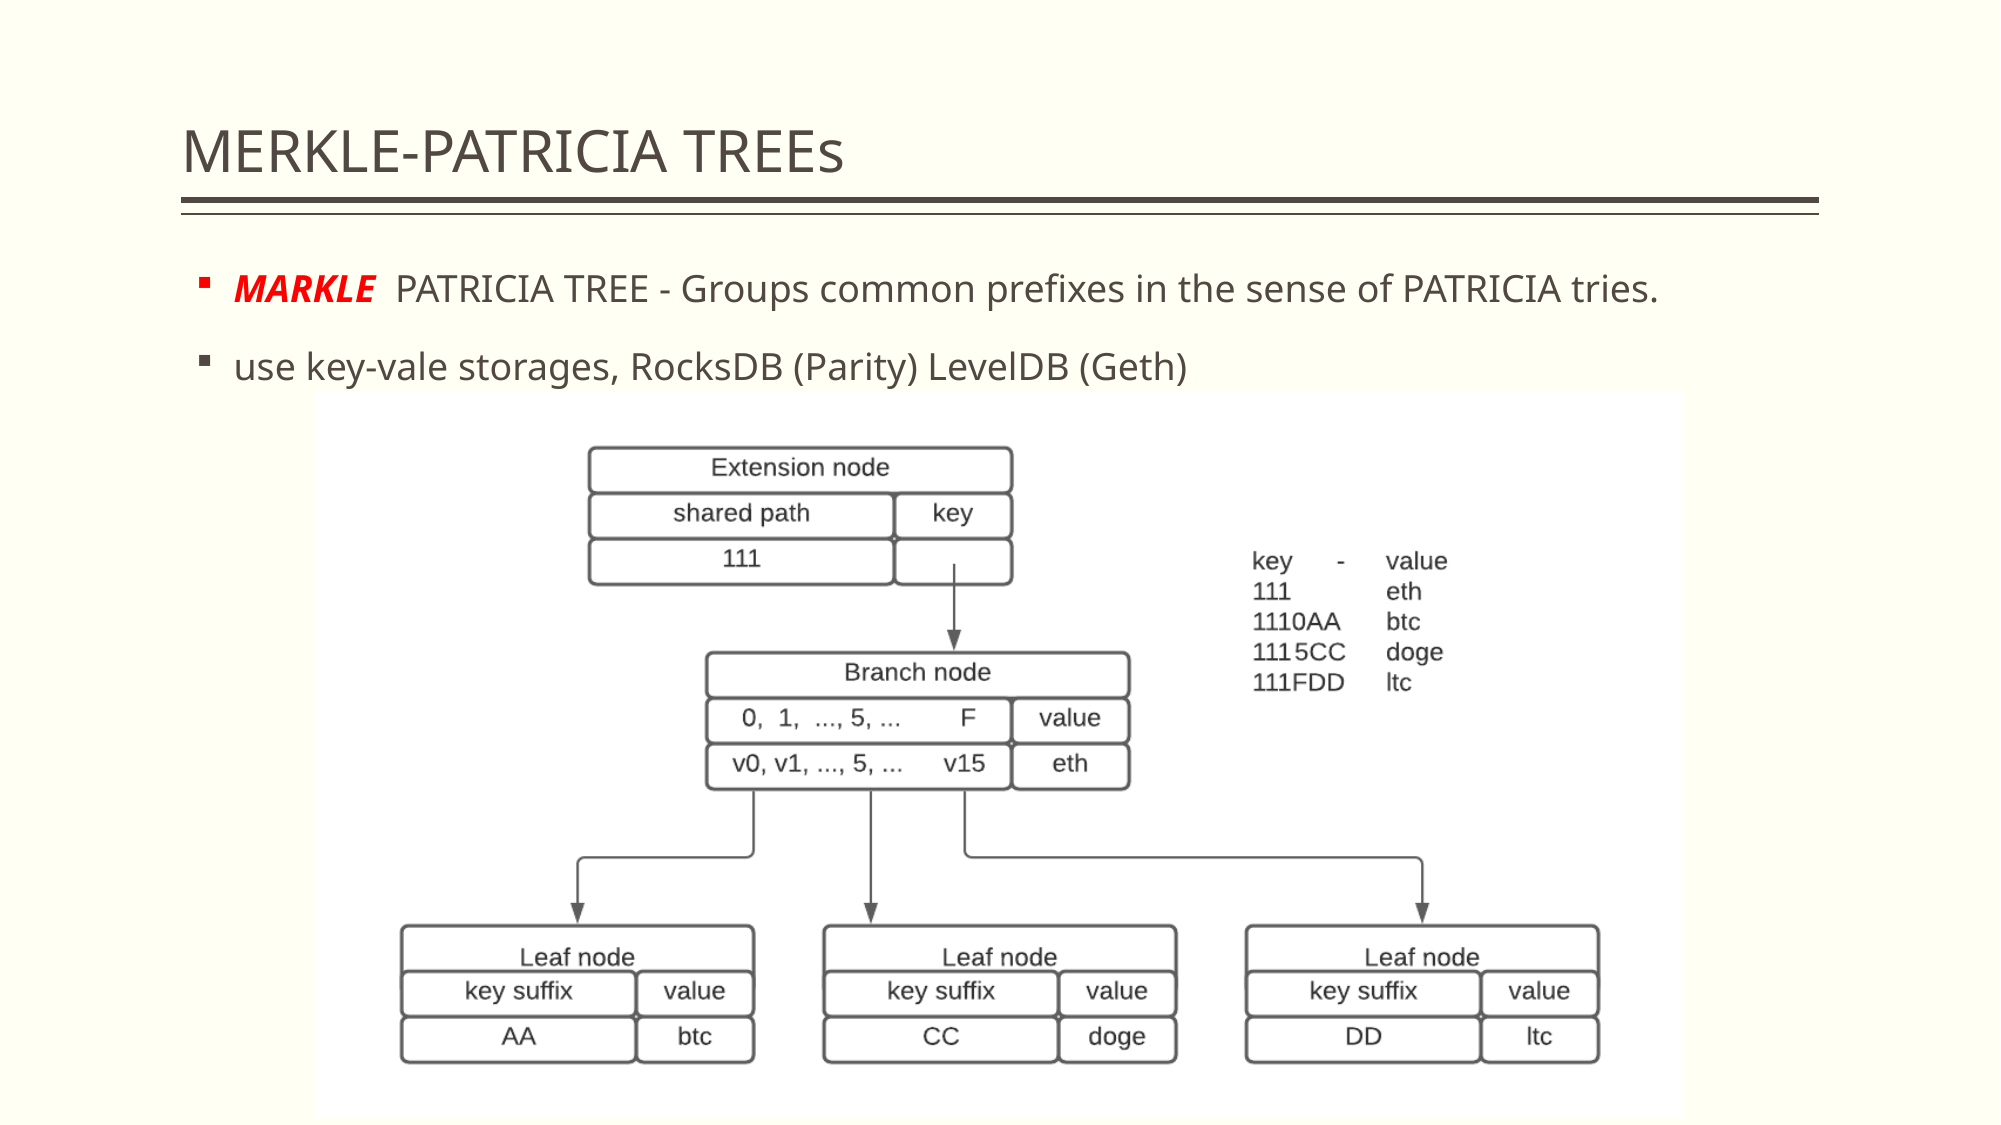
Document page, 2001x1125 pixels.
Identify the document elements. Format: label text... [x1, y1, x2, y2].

title MERKLE-PATRICIA TREEs [181, 12, 1819, 193]
picture [316, 392, 1684, 1118]
text_box MARKLE PATRICIA TREE - Groups common prefixes in the sense of PATRICIA tries. use key-vale storages, RocksDB (Parity) LevelDB (Geth) [181, 262, 1819, 1013]
